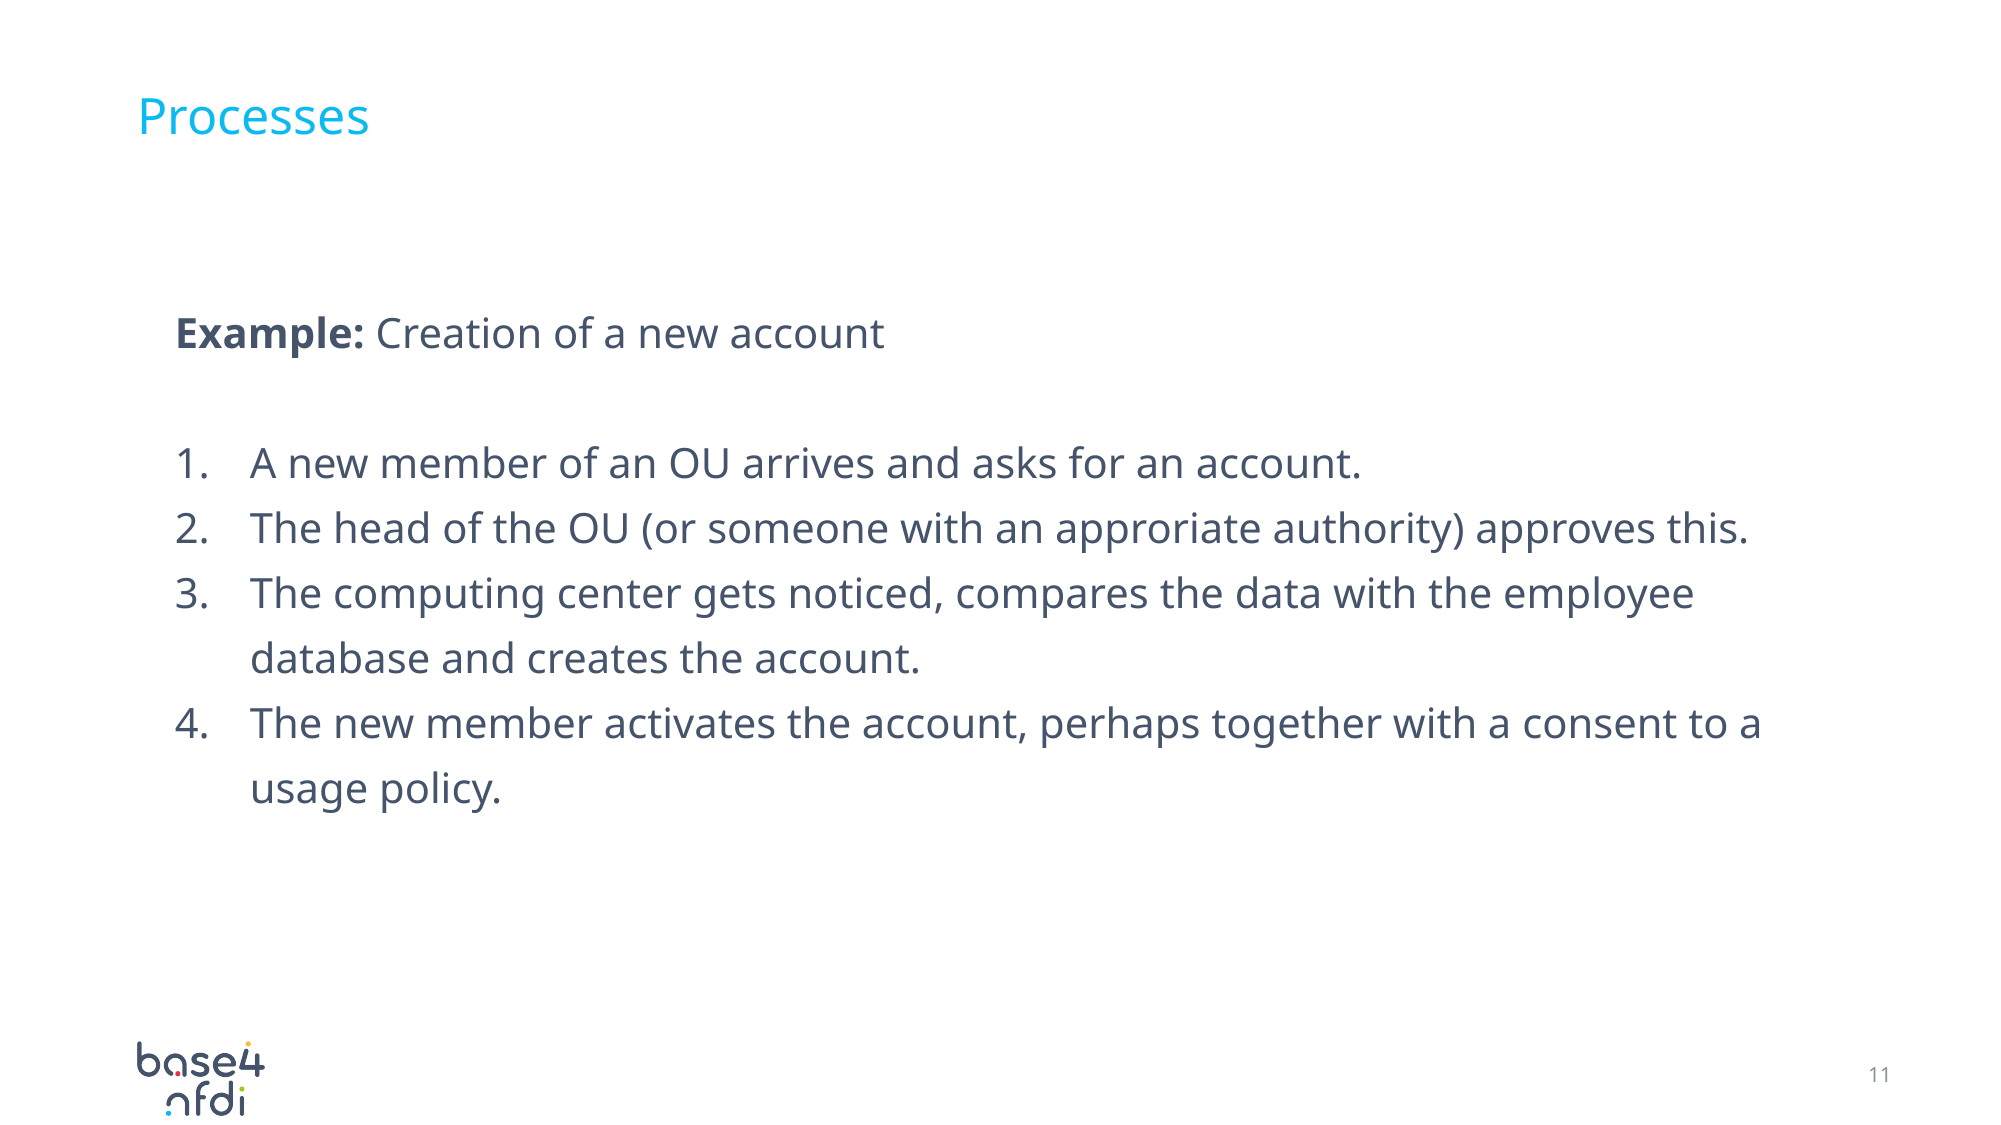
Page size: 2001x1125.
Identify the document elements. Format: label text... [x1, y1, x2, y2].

slide_number 11 [1834, 1050, 1892, 1080]
list Example: Creation of a new account A new member of an OU arrives and asks for an account. The head of the OU (or someone with an approriate authority) approves this. The computing center gets noticed, compares the data with the employee database and creates the account. The new member activates the account, perhaps together with a consent to a usage policy. [137, 291, 1863, 1006]
picture [137, 1041, 265, 1116]
title Processes [137, 72, 1863, 222]
